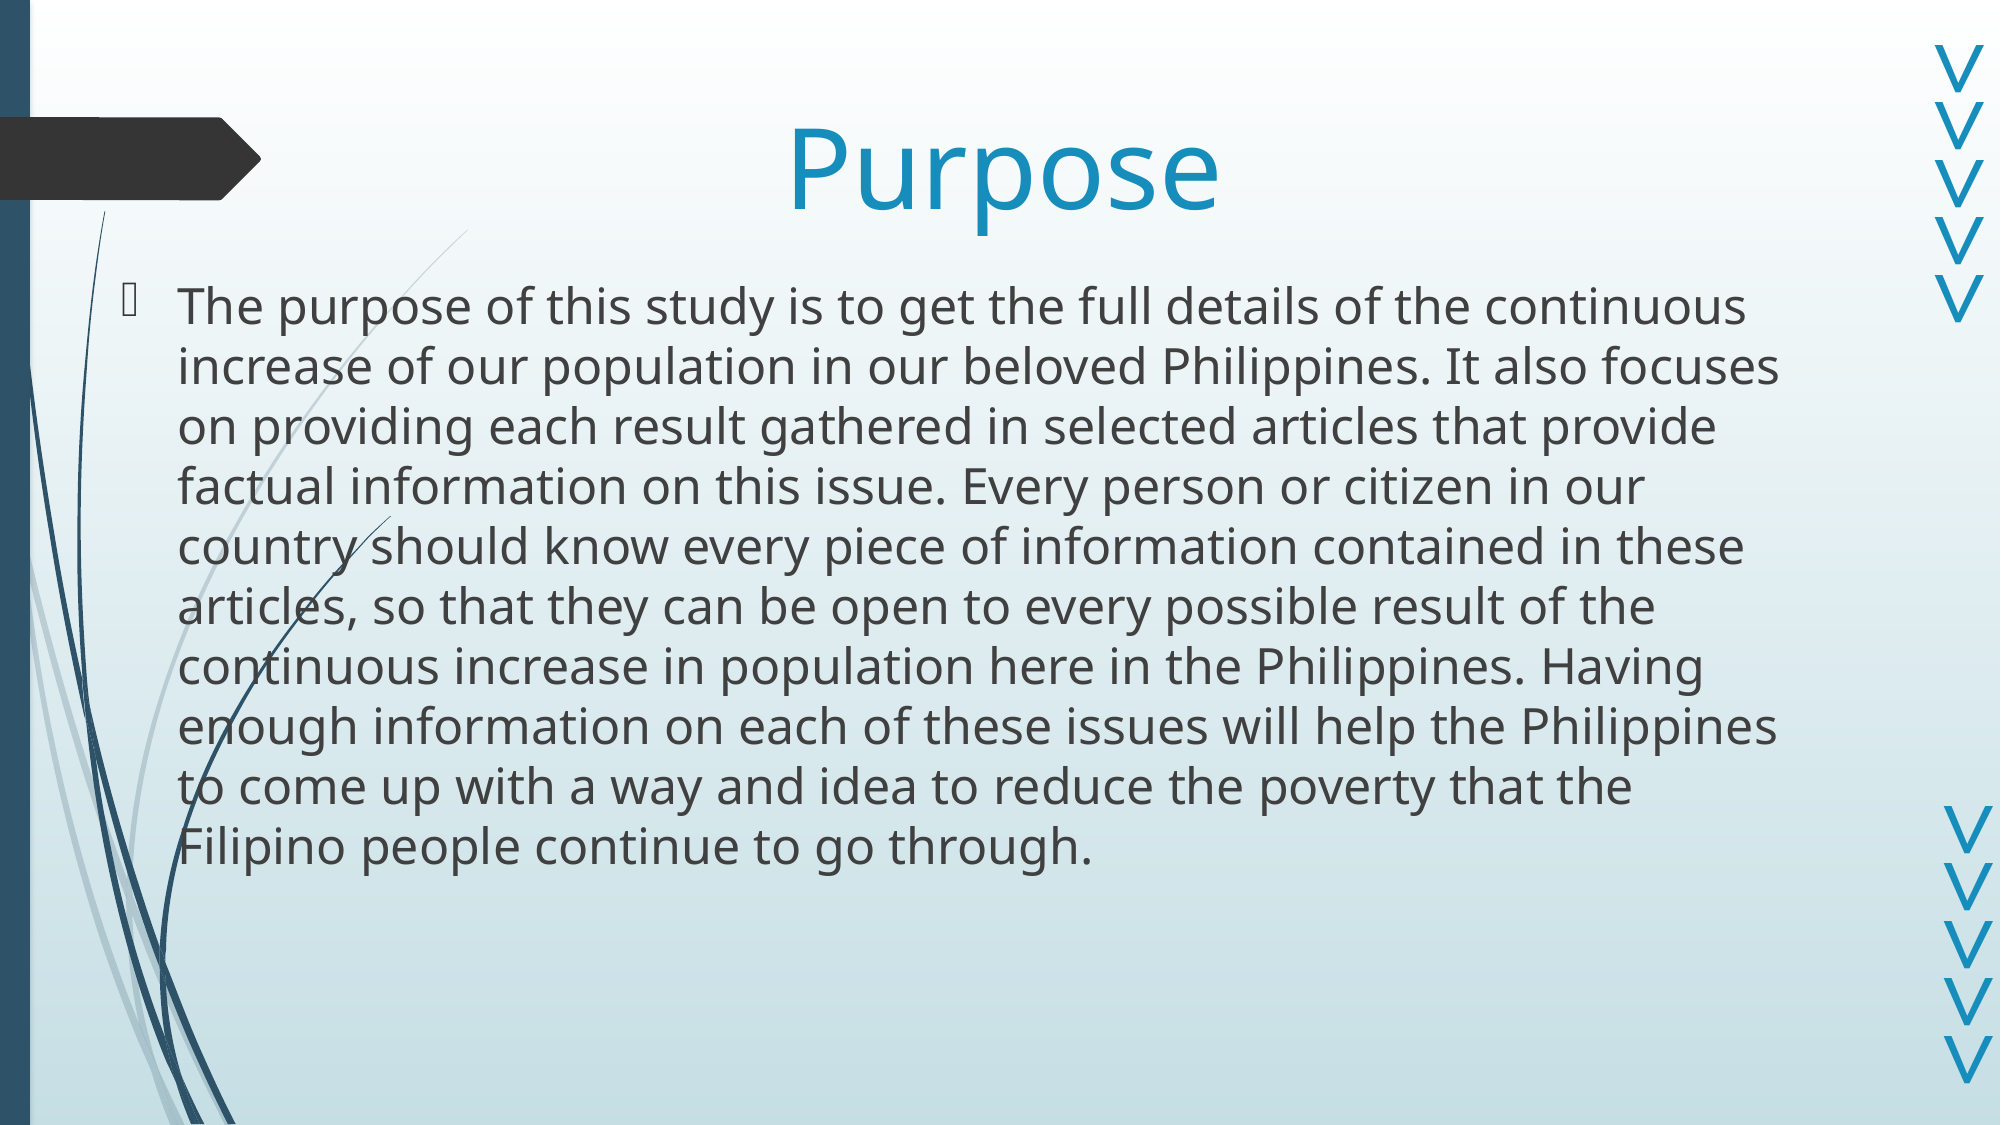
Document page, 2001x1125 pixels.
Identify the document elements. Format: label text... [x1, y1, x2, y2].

text_box >>>>> [1820, 25, 2000, 365]
list The purpose of this study is to get the full details of the continuous increase of our population in our beloved Philippines. It also focuses on providing each result gathered in selected articles that provide factual information on this issue. Every person or citizen in our country should know every piece of information contained in these articles, so that they can be open to every possible result of the continuous increase in population here in the Philippines. Having enough information on each of these issues will help the Philippines to come up with a way and idea to reduce the poverty that the Filipino people continue to go through. [105, 266, 1831, 970]
title Purpose [769, 89, 1820, 266]
text_box >>>>> [1830, 786, 2000, 1125]
